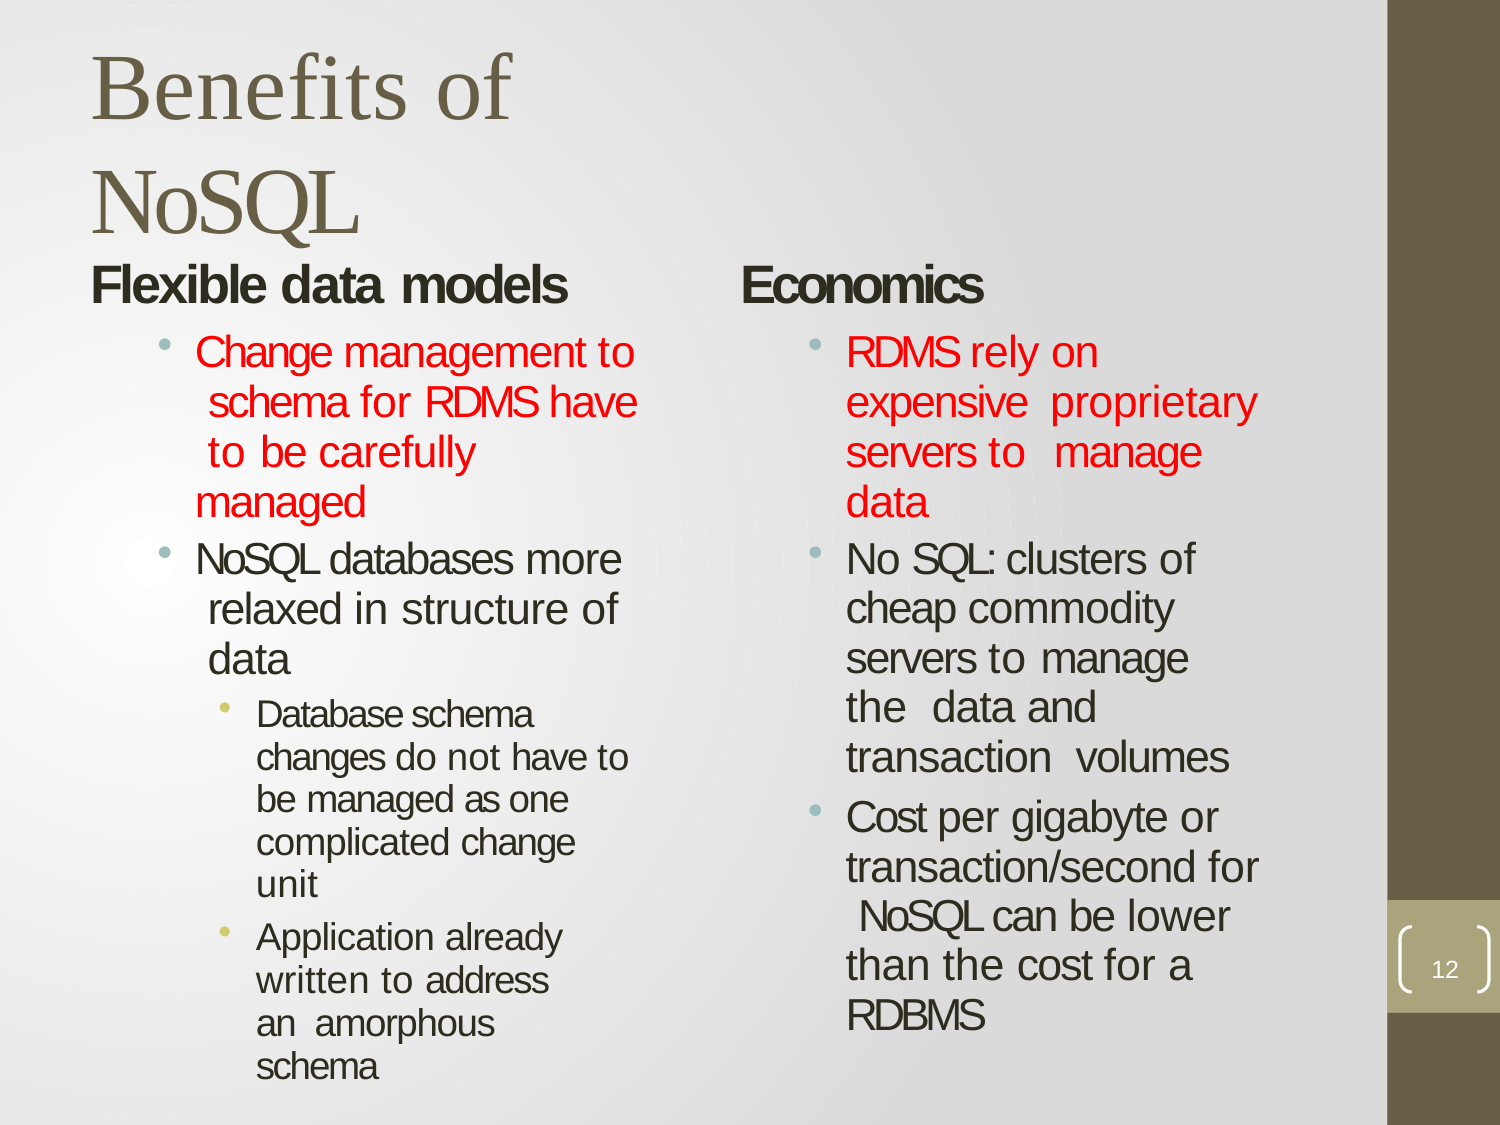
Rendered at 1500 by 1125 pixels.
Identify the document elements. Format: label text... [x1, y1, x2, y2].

text_box [1387, 1013, 1500, 1125]
text_box [1387, 984, 1500, 1013]
text_box 12 [1387, 951, 1500, 984]
text_box [1400, 984, 1412, 993]
text_box [1387, 900, 1500, 951]
text_box [1477, 926, 1490, 951]
text_box Flexible data models Change management to schema for RDMS have to be carefully managed NoSQL databases more relaxed in structure of data Database schema changes do not have to be managed as one complicated change unit Application already written to address an amorphous schema [87, 239, 651, 1089]
title Benefits of NoSQL [87, 22, 794, 253]
text_box [1400, 926, 1412, 951]
text_box [1387, 0, 1500, 900]
text_box [1477, 984, 1489, 993]
text_box Economics RDMS rely on expensive proprietary servers to manage data No SQL: clusters of cheap commodity servers to manage the data and transaction volumes Cost per gigabyte or transaction/second for NoSQL can be lower than the cost for a RDBMS [738, 239, 1292, 1041]
